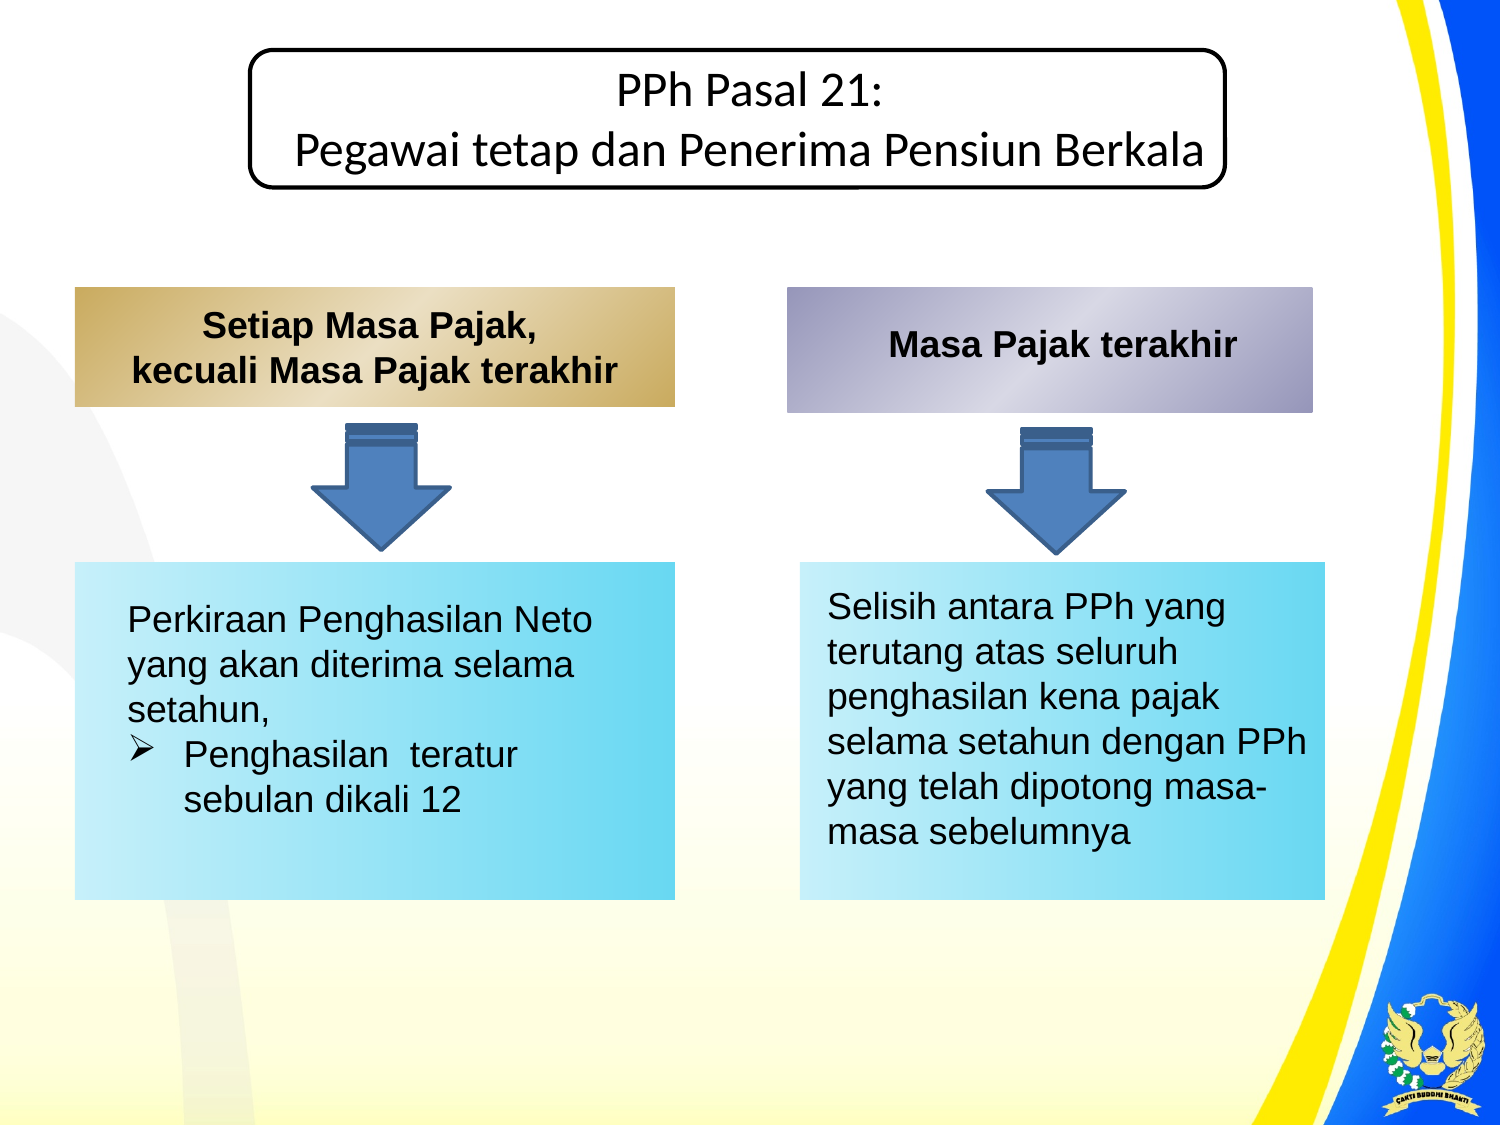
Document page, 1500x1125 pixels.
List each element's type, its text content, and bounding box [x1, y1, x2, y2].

text_box [310, 423, 452, 552]
text_box Perkiraan Penghasilan Neto yang akan diterima selama setahun, Penghasilan teratur sebulan dikali 12 [112, 587, 625, 828]
text_box [985, 427, 1127, 556]
picture [0, 0, 1500, 1125]
text_box [74, 562, 675, 900]
text_box [247, 47, 1228, 190]
text_box [799, 562, 1325, 900]
title PPh Pasal 21: Pegawai tetap dan Penerima Pensiun Berkala [74, 44, 1426, 188]
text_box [74, 287, 676, 407]
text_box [787, 287, 1313, 413]
text_box Selisih antara PPh yang terutang atas seluruh penghasilan kena pajak selama setahun dengan PPh yang telah dipotong masa-masa sebelumnya [812, 574, 1325, 860]
